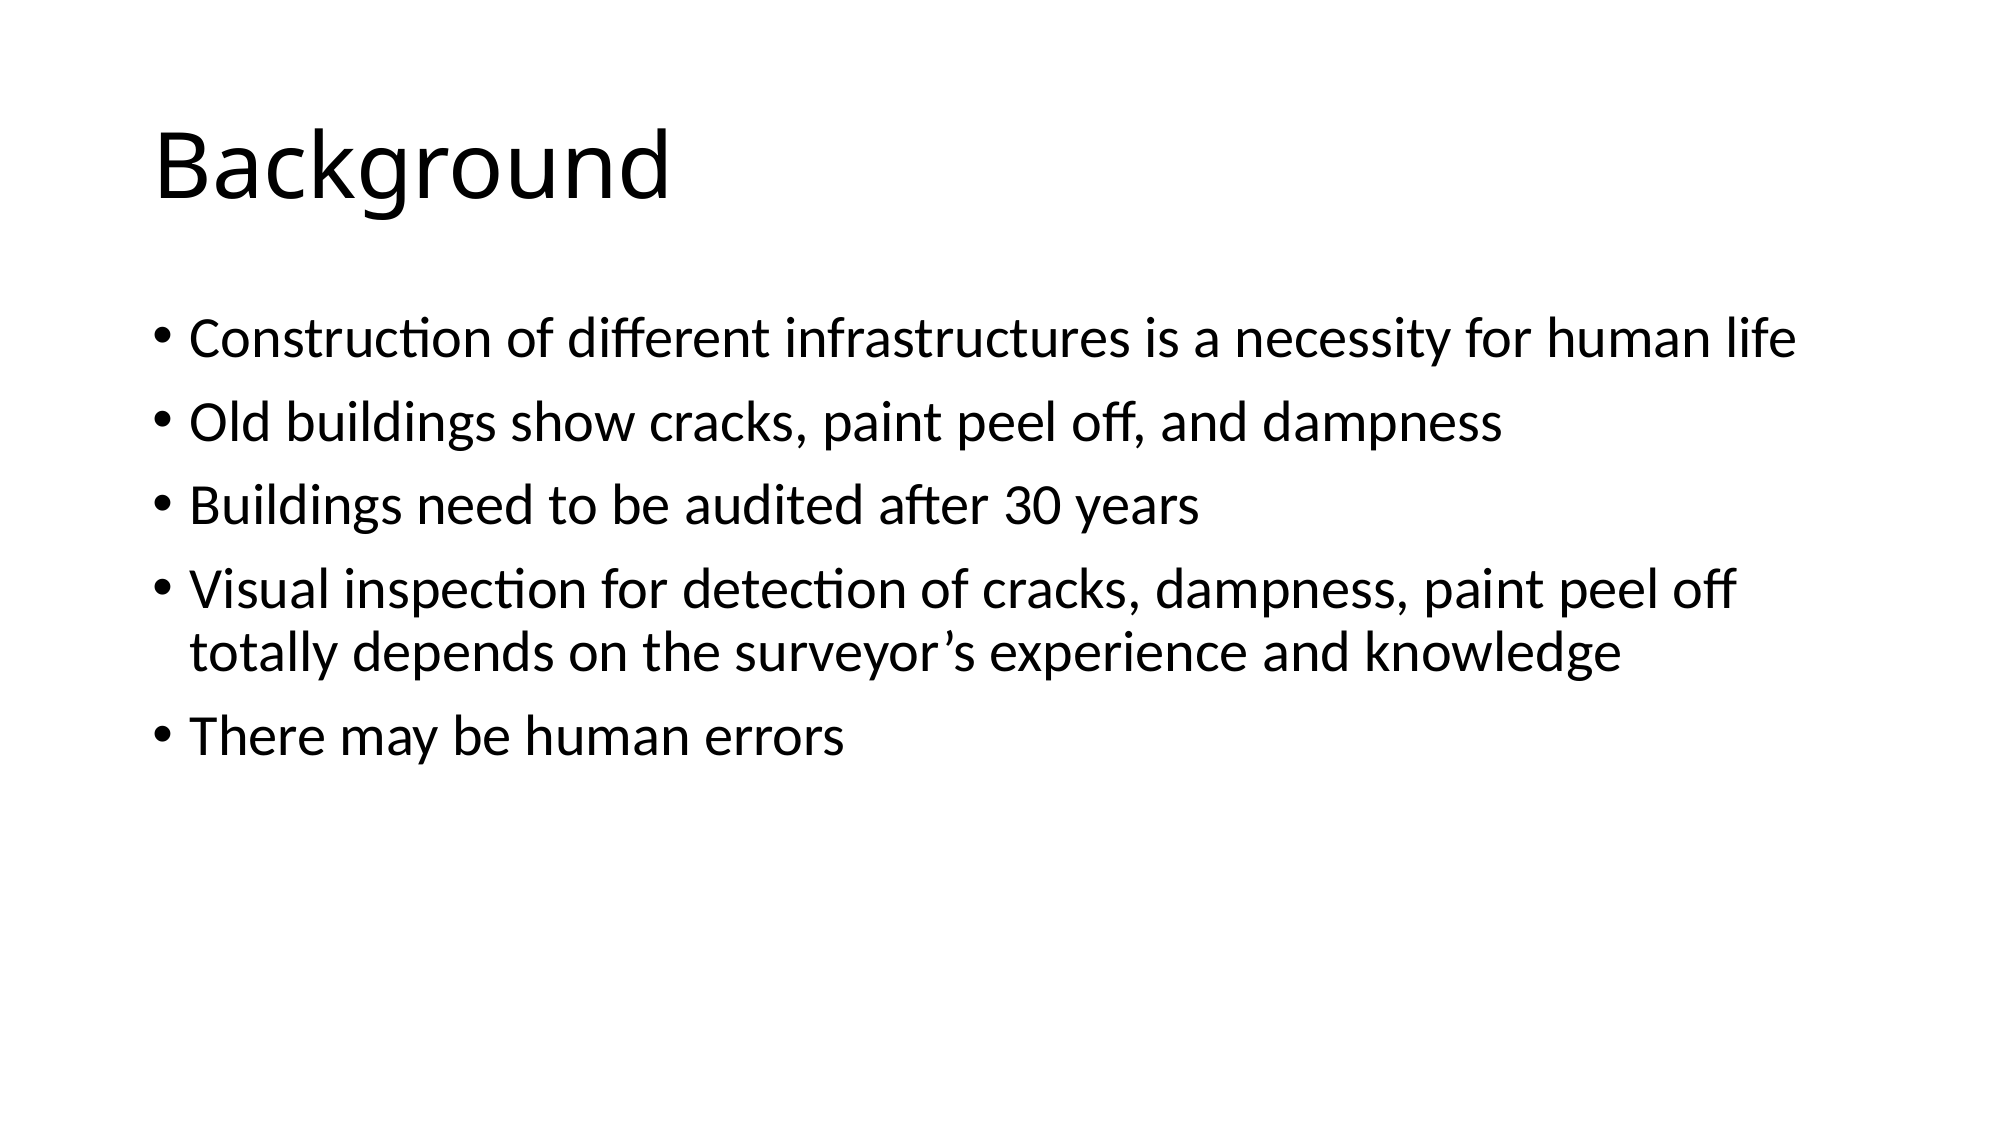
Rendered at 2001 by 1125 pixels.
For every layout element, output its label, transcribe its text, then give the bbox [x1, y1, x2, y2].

list Construction of different infrastructures is a necessity for human life Old buildings show cracks, paint peel off, and dampness Buildings need to be audited after 30 years Visual inspection for detection of cracks, dampness, paint peel off totally depends on the surveyor’s experience and knowledge There may be human errors [137, 299, 1863, 1014]
title Background [137, 59, 1863, 278]
